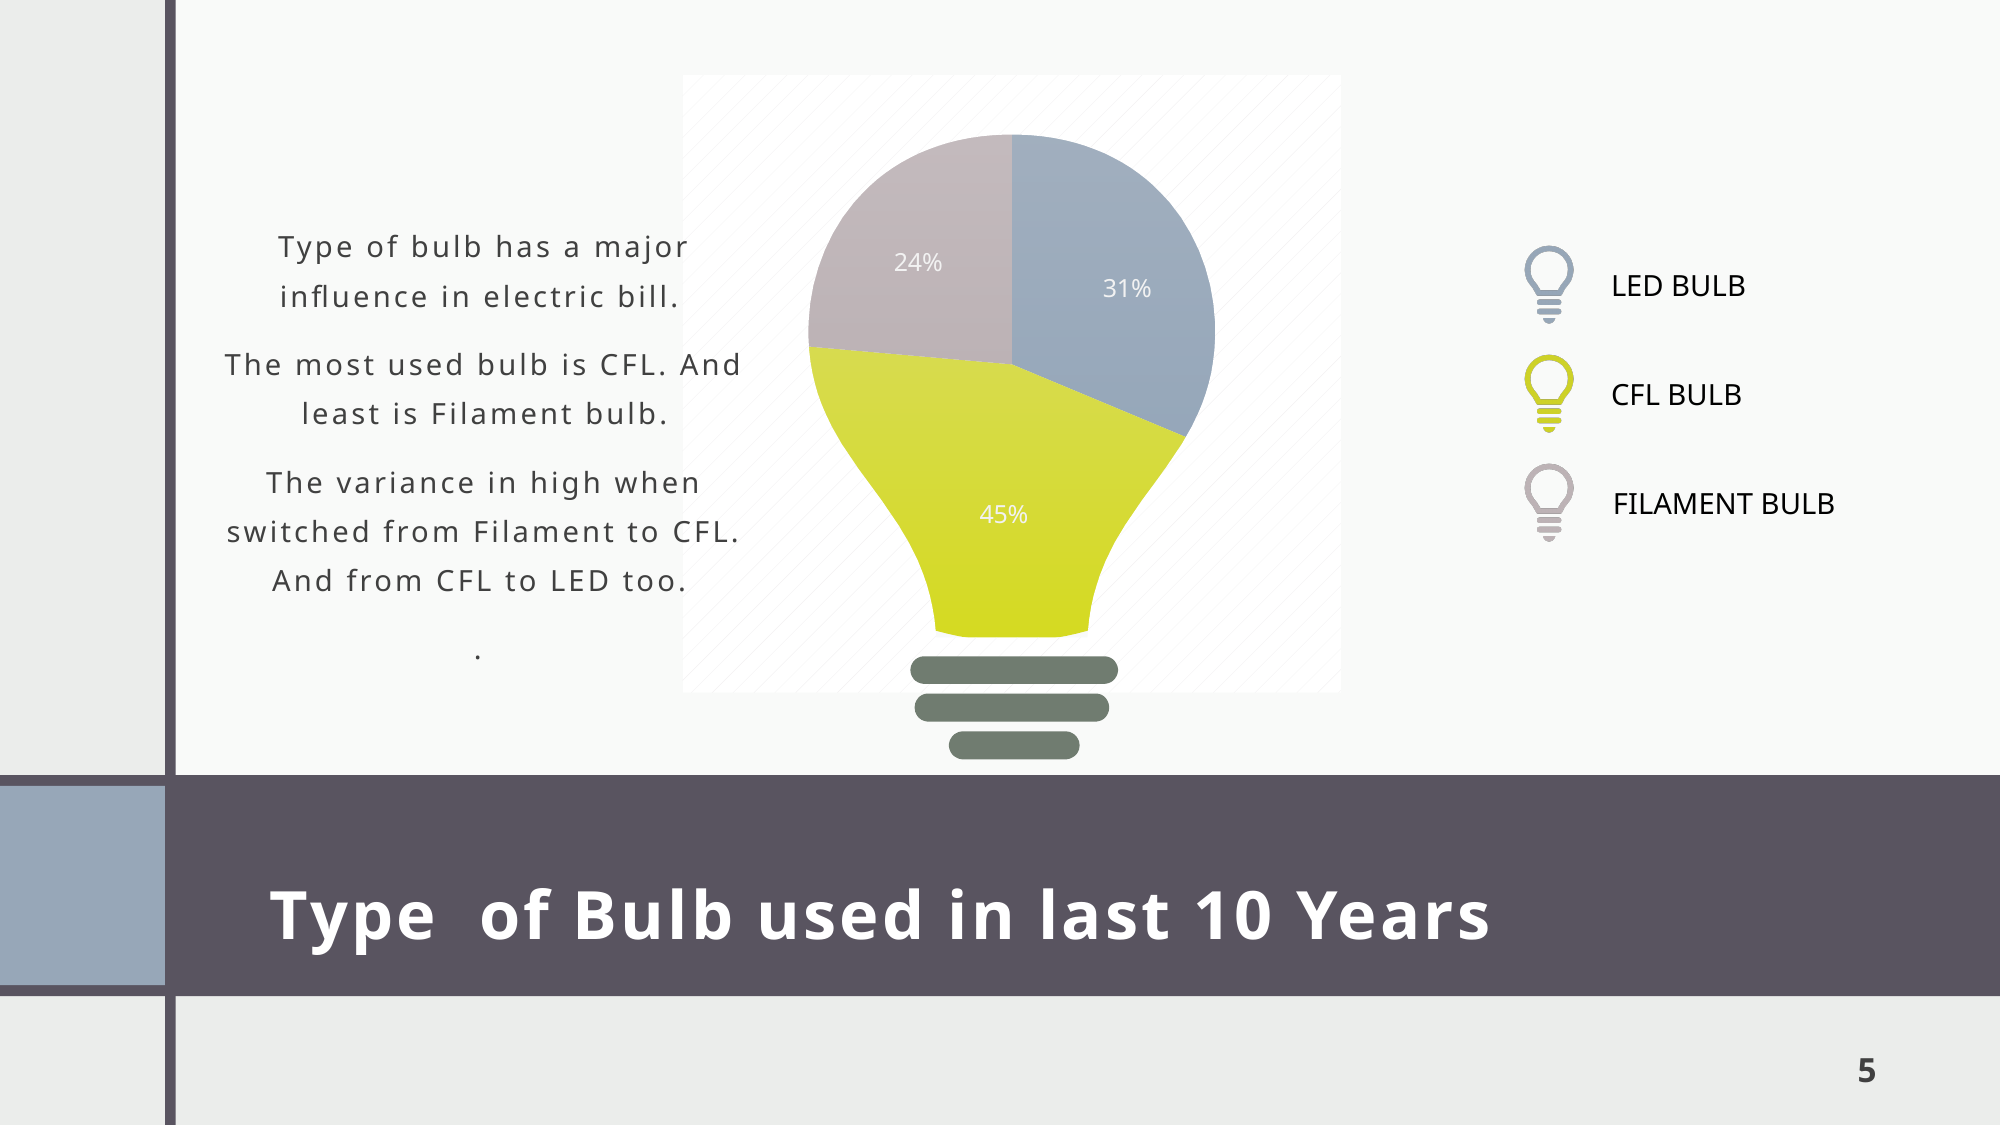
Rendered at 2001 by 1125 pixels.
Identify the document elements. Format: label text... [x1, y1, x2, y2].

chart [548, 74, 1475, 693]
title Type of Bulb used in last 10 Years [251, 799, 1895, 969]
picture [1504, 458, 1594, 548]
picture [1504, 240, 1594, 329]
picture [1504, 349, 1594, 438]
text_box [948, 731, 1080, 760]
slide_number 5 [1733, 1035, 1895, 1110]
text_box LED BULB [1596, 259, 1761, 310]
text_box [914, 693, 1110, 722]
text_box CFL BULB [1596, 368, 1758, 419]
text_box Type of bulb has a major influence in electric bill. The most used bulb is CFL. And least is Filament bulb. The variance in high when switched from Filament to CFL. And from CFL to LED too. . ​ [192, 196, 777, 860]
text_box FILAMENT BULB [1598, 478, 1851, 528]
